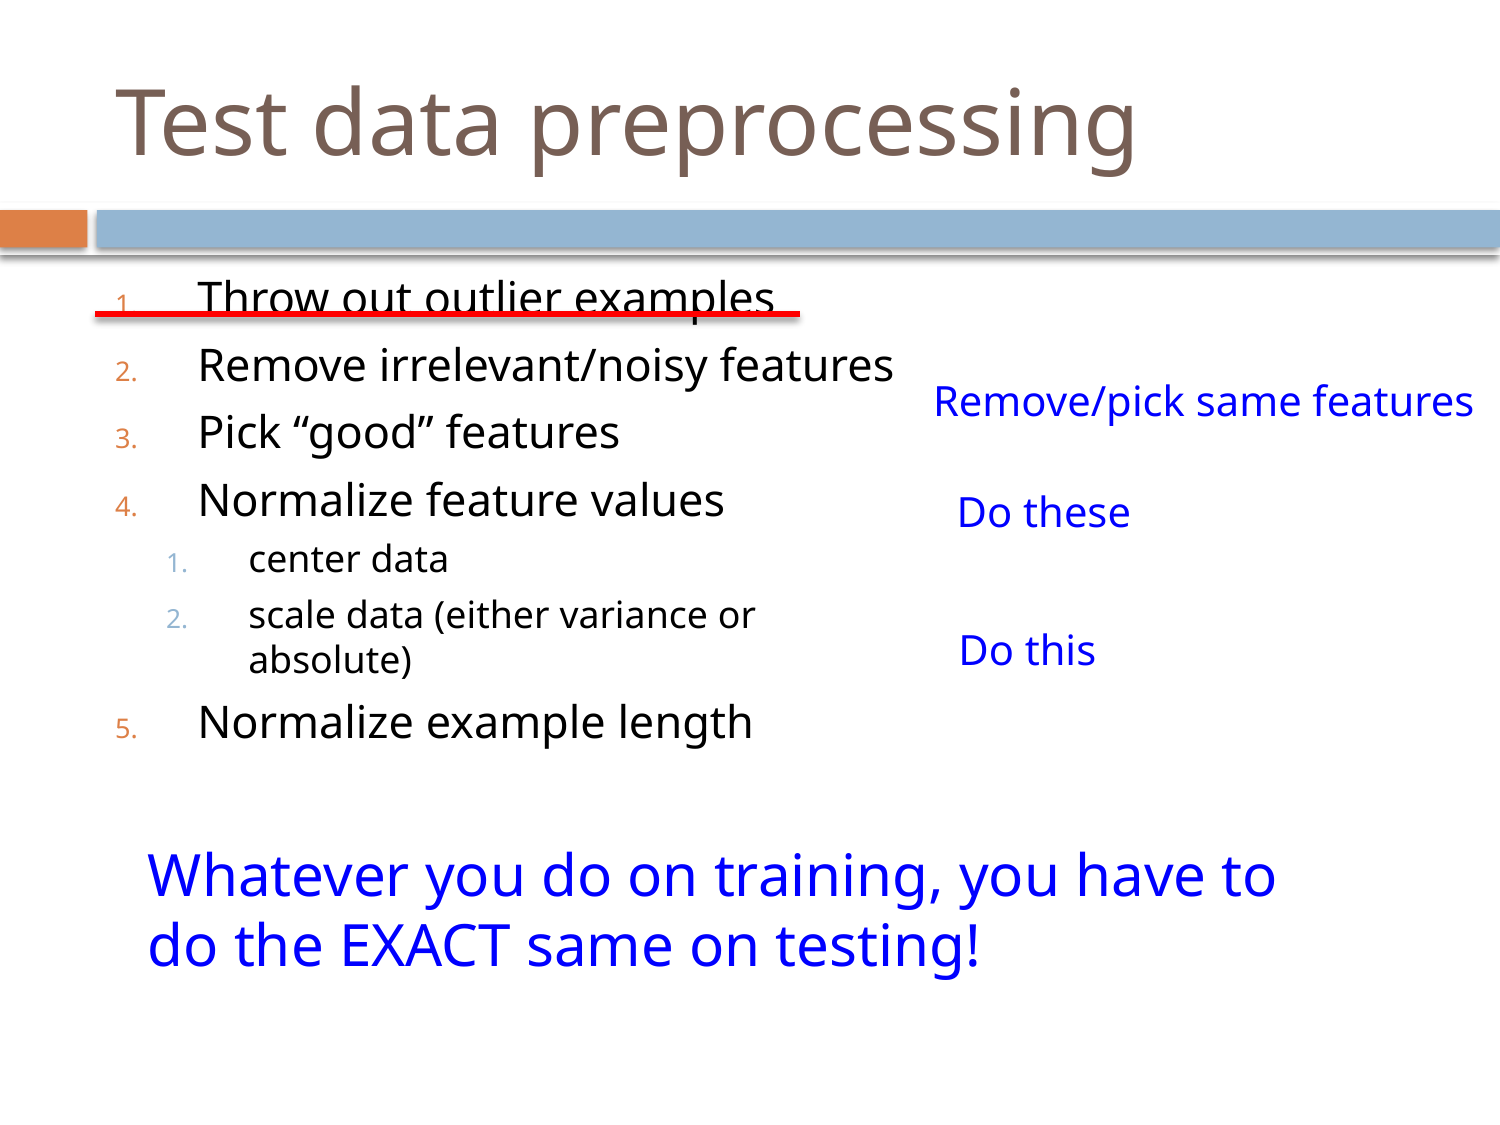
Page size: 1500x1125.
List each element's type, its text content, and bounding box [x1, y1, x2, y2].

text_box Remove/pick same features [918, 367, 1490, 433]
text_box Whatever you do on training, you have to do the EXACT same on testing! [133, 830, 1363, 986]
list Throw out outlier examples Remove irrelevant/noisy features Pick “good” features Normalize feature values center data scale data (either variance or absolute) Normalize example length [100, 262, 929, 795]
text_box Do these [941, 478, 1146, 544]
text_box Do this [943, 616, 1112, 682]
title Test data preprocessing [100, 37, 1438, 200]
